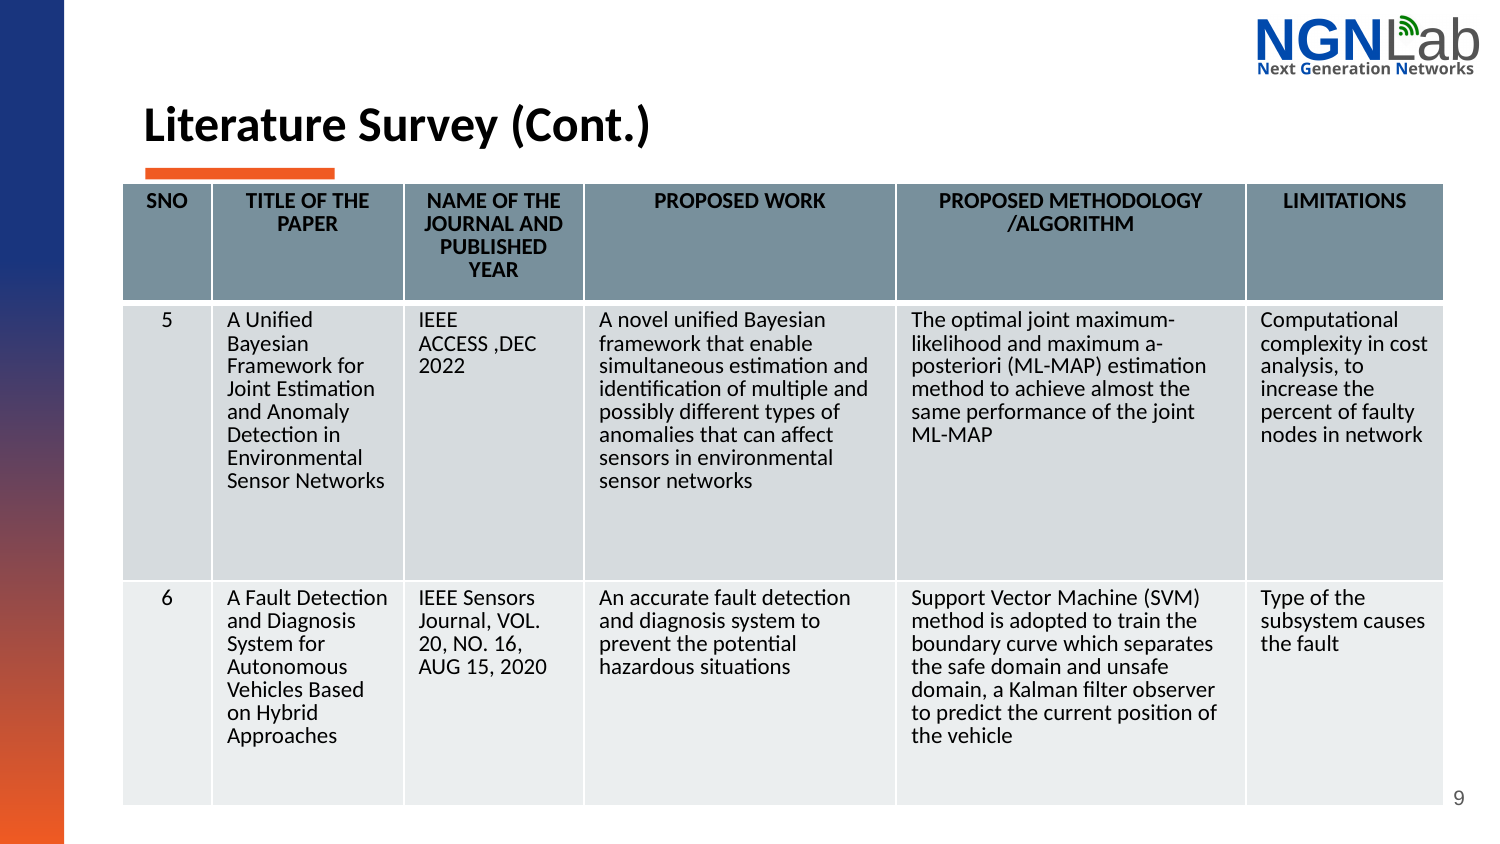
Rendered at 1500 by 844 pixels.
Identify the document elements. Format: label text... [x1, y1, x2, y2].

table_cell IEEE Sensors Journal, VOL. 20, NO. 16, AUG 15, 2020 [405, 582, 583, 805]
slide_number 9 [1389, 764, 1480, 830]
text_box Literature Survey (Cont.) [129, 76, 1396, 163]
table_cell IEEE ACCESS ,DEC 2022 [405, 306, 583, 580]
table_cell Type of the subsystem causes the fault [1247, 582, 1443, 805]
text_box [0, 0, 65, 844]
table_header PROPOSED METHODOLOGY /ALGORITHM [897, 184, 1245, 300]
table_cell Support Vector Machine (SVM) method is adopted to train the boundary curve which separates the safe domain and unsafe domain, a Kalman filter observer to predict the current position of the vehicle [897, 582, 1245, 805]
table_cell Computational complexity in cost analysis, to increase the percent of faulty nodes in network [1247, 306, 1443, 580]
table_header PROPOSED WORK [585, 184, 895, 300]
picture [1257, 13, 1481, 76]
text_box [145, 167, 335, 180]
table_cell A Fault Detection and Diagnosis System for Autonomous Vehicles Based on Hybrid Approaches [213, 582, 403, 805]
table_cell A Unified Bayesian Framework for Joint Estimation and Anomaly Detection in Environmental Sensor Networks [213, 306, 403, 580]
table_header SNO [123, 184, 211, 300]
table_cell A novel unified Bayesian framework that enable simultaneous estimation and identification of multiple and possibly different types of anomalies that can affect sensors in environmental sensor networks [585, 306, 895, 580]
table_header TITLE OF THE PAPER [213, 184, 403, 300]
table_header LIMITATIONS [1247, 184, 1443, 300]
table_header NAME OF THE JOURNAL AND PUBLISHED YEAR [405, 184, 583, 300]
table_cell An accurate fault detection and diagnosis system to prevent the potential hazardous situations [585, 582, 895, 805]
table_cell 5 [123, 306, 211, 580]
table_cell 6 [123, 582, 211, 805]
table_cell The optimal joint maximum-likelihood and maximum a-posteriori (ML-MAP) estimation method to achieve almost the same performance of the joint ML-MAP [897, 306, 1245, 580]
